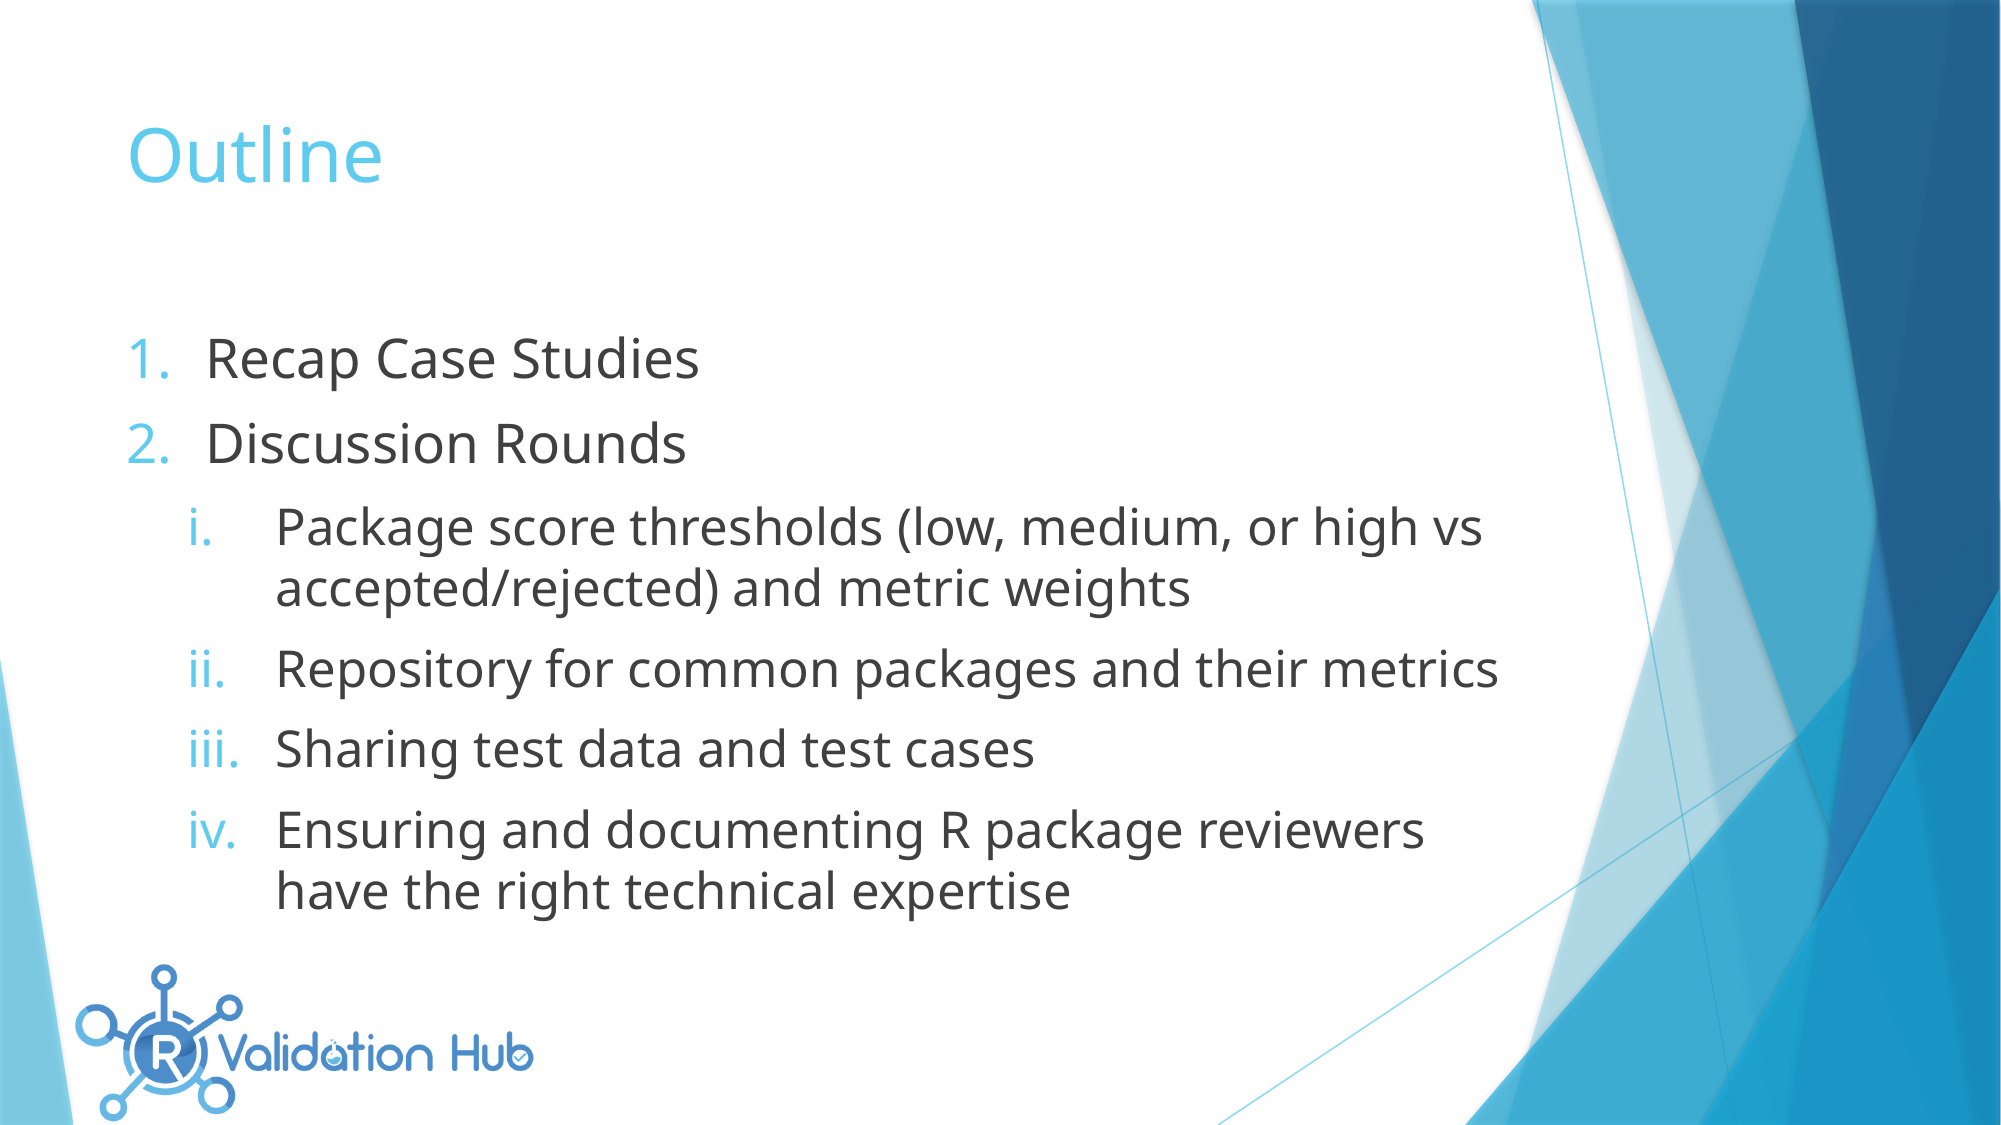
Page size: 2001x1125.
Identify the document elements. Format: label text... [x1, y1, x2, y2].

list Recap Case Studies Discussion Rounds Package score thresholds (low, medium, or high vs accepted/rejected) and metric weights Repository for common packages and their metrics Sharing test data and test cases Ensuring and documenting R package reviewers have the right technical expertise [111, 316, 1522, 991]
picture [73, 956, 544, 1125]
title Outline [111, 99, 1522, 316]
